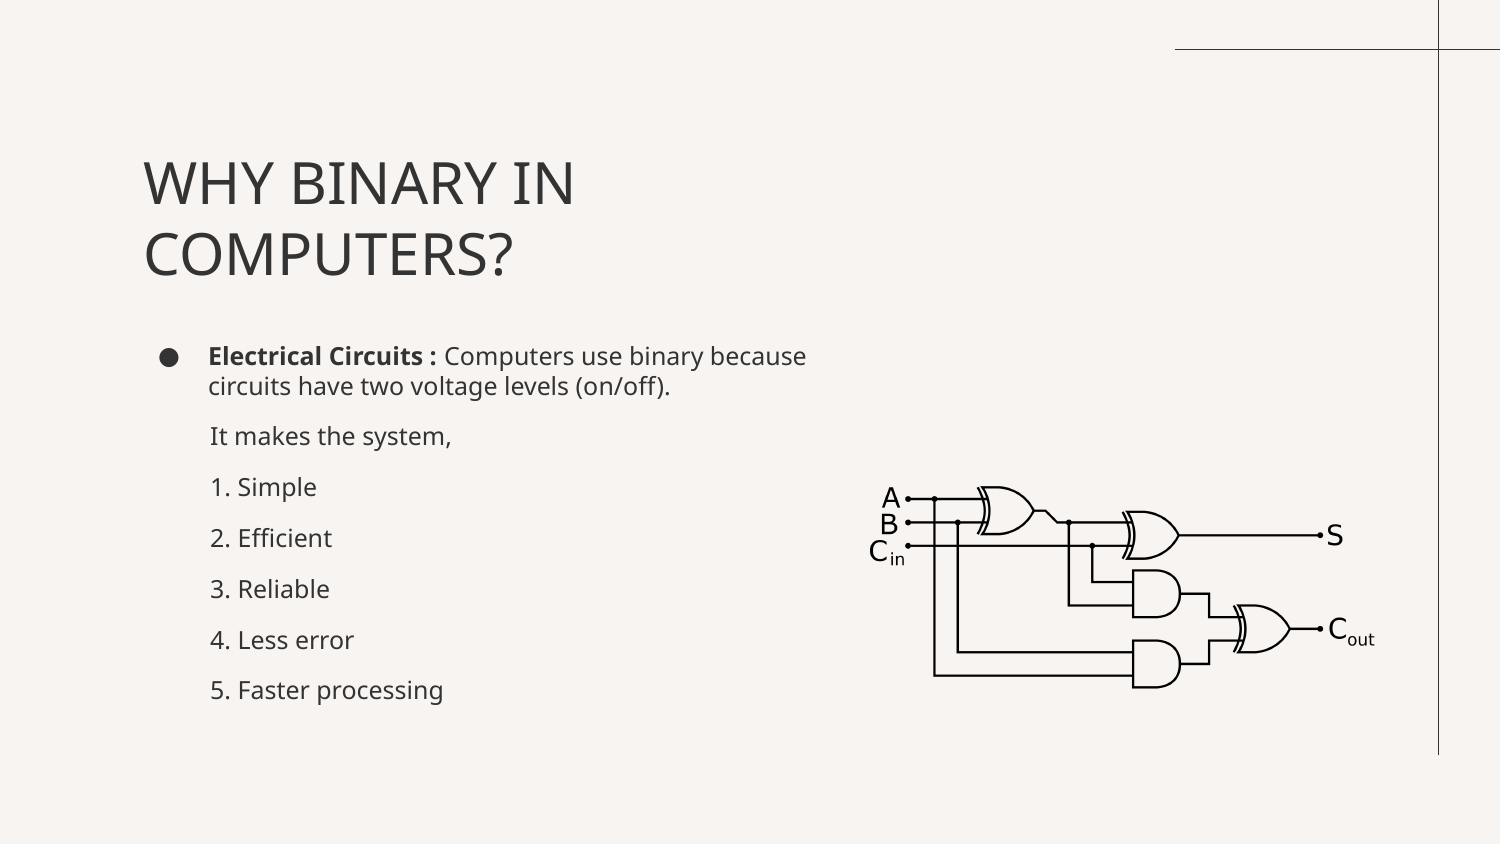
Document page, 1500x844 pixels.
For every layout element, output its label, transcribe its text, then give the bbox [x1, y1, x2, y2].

picture [856, 469, 1382, 703]
subtitle Electrical Circuits : Computers use binary because circuits have two voltage levels (on/off). It makes the system, 1. Simple 2. Efficient 3. Reliable 4. Less error 5. Faster processing [118, 325, 830, 752]
title WHY BINARY IN COMPUTERS? [128, 131, 742, 306]
